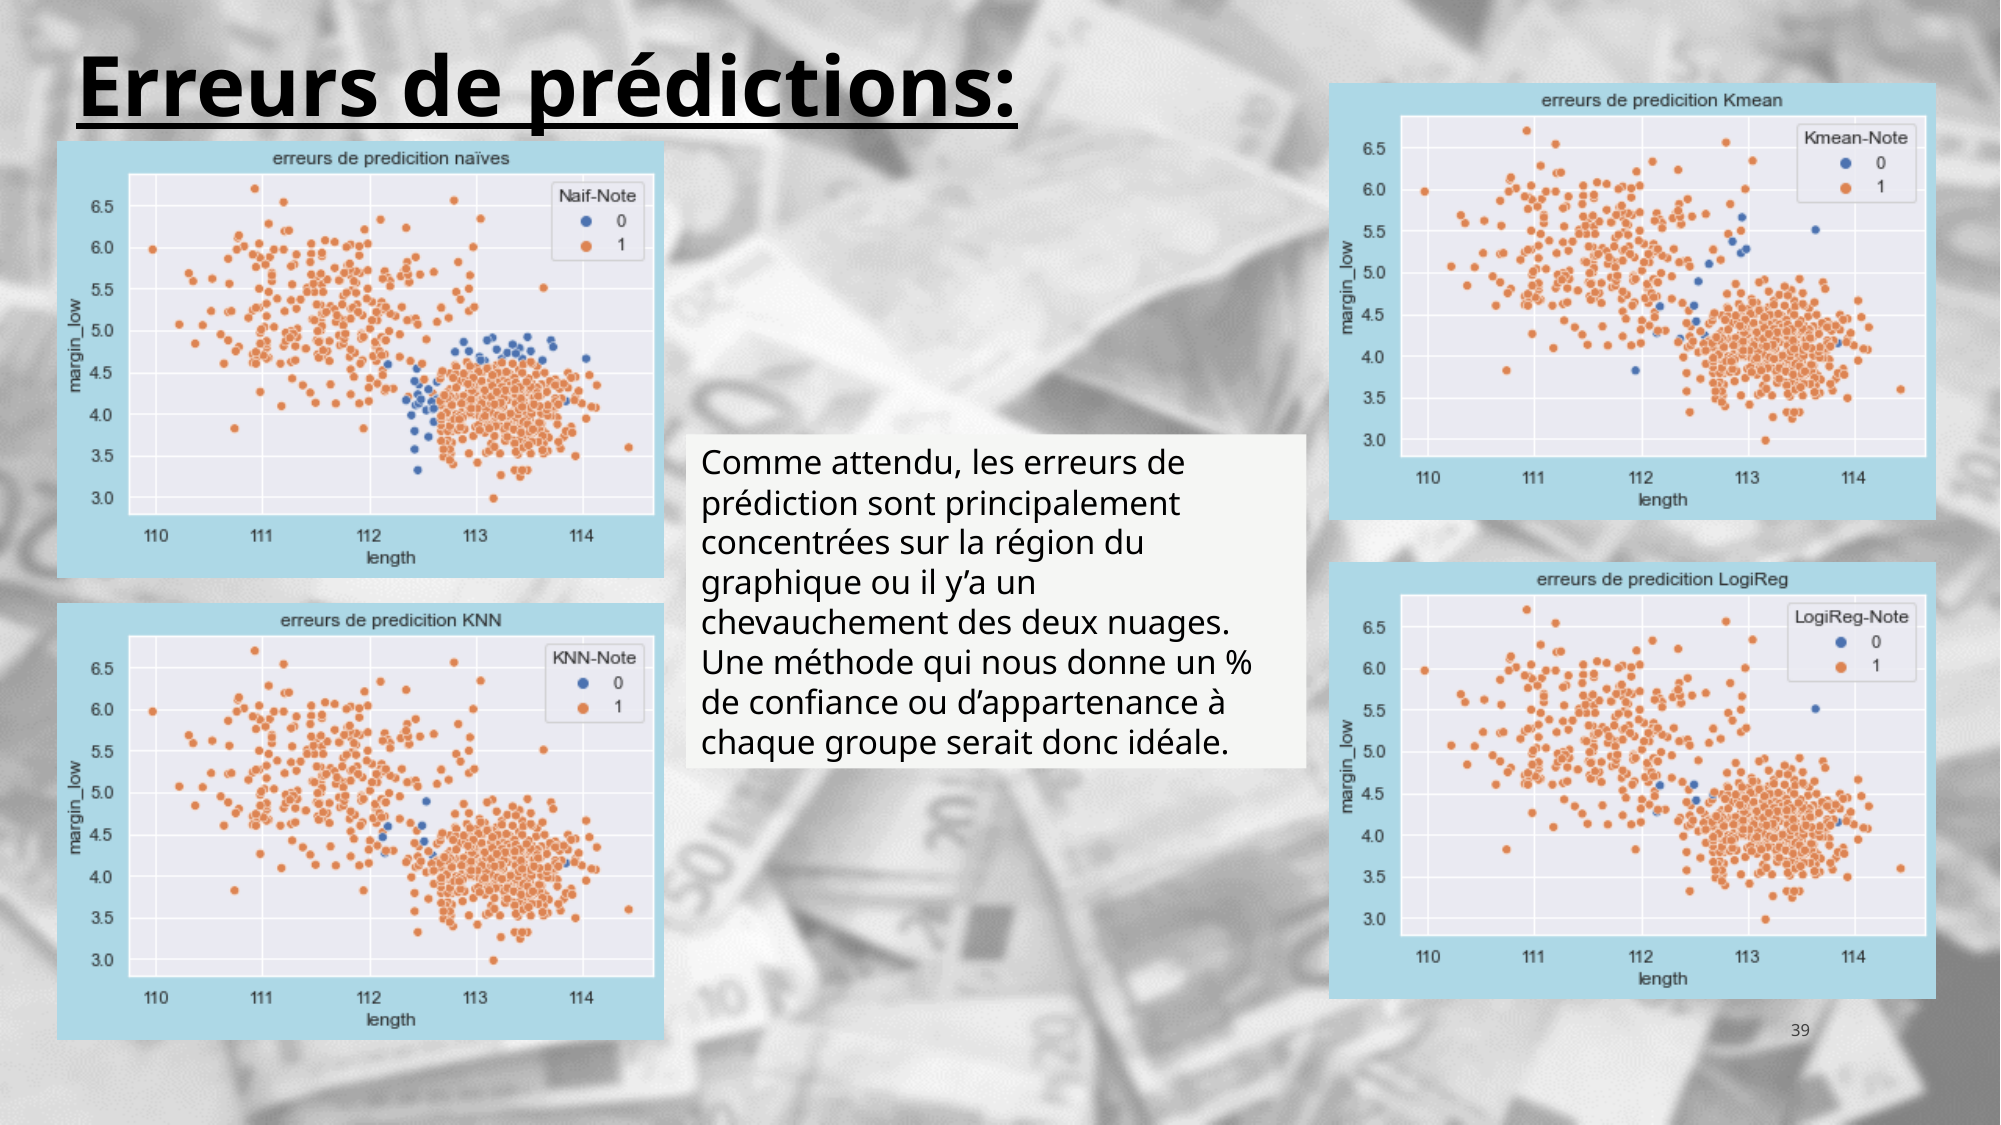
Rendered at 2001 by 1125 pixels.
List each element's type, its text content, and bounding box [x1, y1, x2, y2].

picture [1329, 83, 1936, 520]
slide_number 39 [1687, 1005, 1825, 1050]
picture [57, 603, 664, 1040]
text_box Erreurs de prédictions: [61, 25, 1939, 141]
text_box Comme attendu, les erreurs de prédiction sont principalement concentrées sur la région du graphique ou il y’a un chevauchement des deux nuages. Une méthode qui nous donne un % de confiance ou d’appartenance à chaque groupe serait donc idéale. [686, 434, 1307, 769]
picture [1329, 562, 1936, 999]
picture [57, 141, 664, 578]
